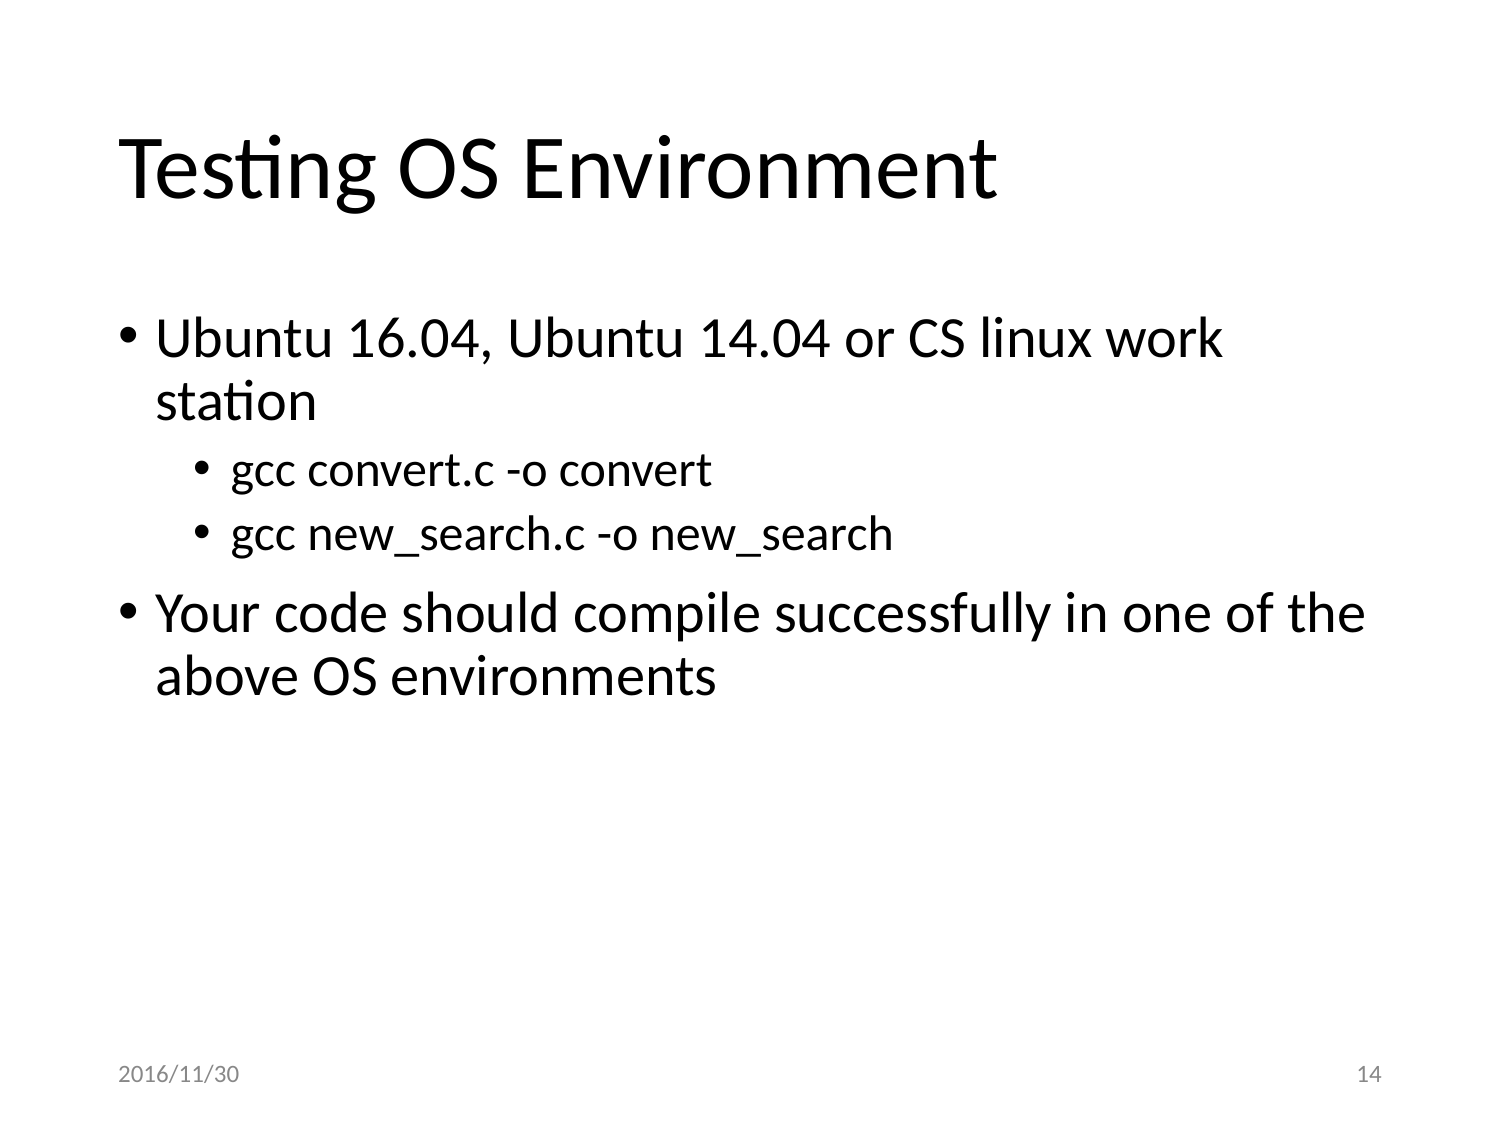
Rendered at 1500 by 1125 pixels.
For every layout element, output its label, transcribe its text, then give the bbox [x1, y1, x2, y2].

slide_number ‹#› [1059, 1042, 1397, 1103]
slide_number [103, 1042, 441, 1103]
title Testing OS Environment [103, 59, 1397, 278]
list Ubuntu 16.04, Ubuntu 14.04 or CS linux work station gcc convert.c -o convert gcc new_search.c -o new_search Your code should compile successfully in one of the above OS environments [103, 299, 1397, 1014]
